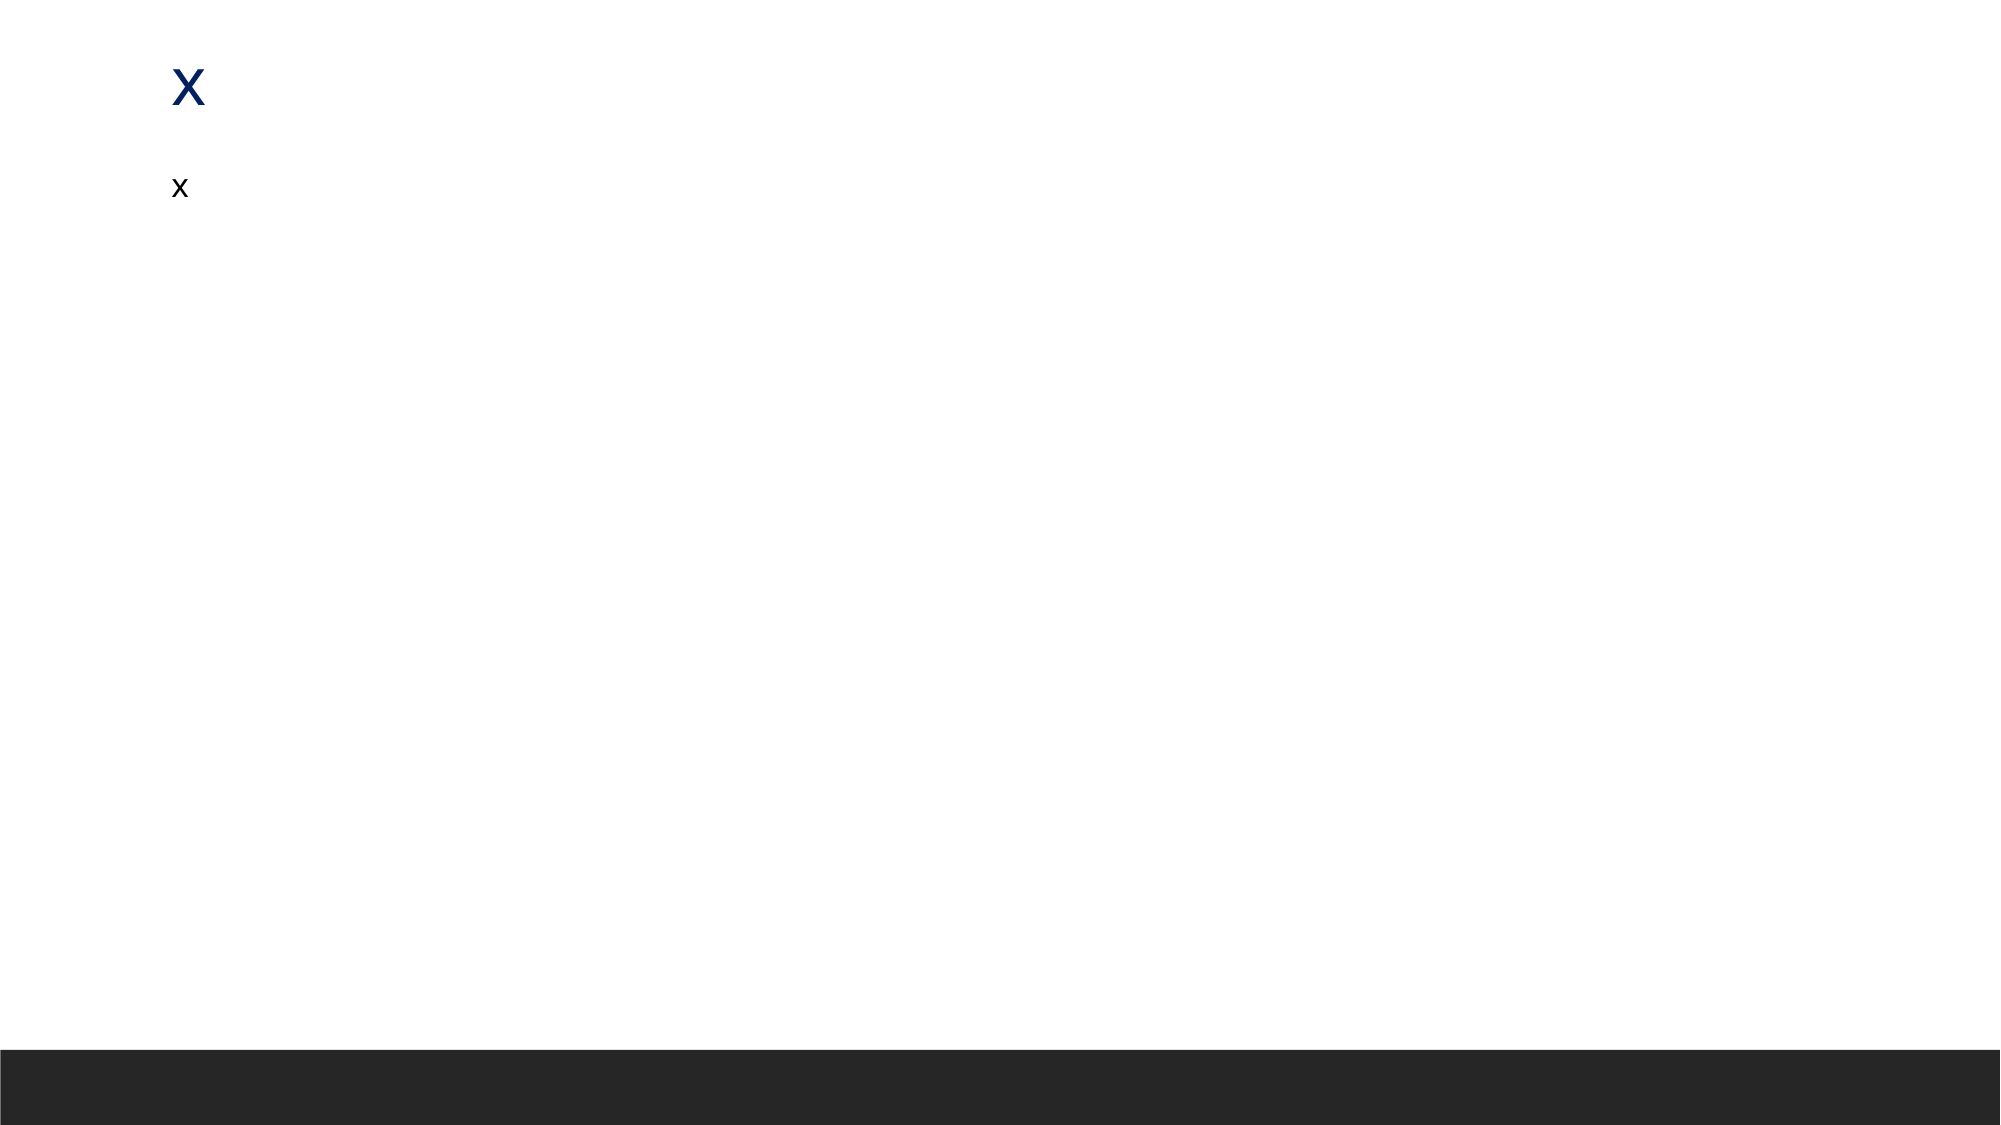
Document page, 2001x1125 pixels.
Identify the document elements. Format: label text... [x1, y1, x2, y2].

text_box x [156, 40, 1807, 136]
text_box x [156, 161, 1807, 908]
